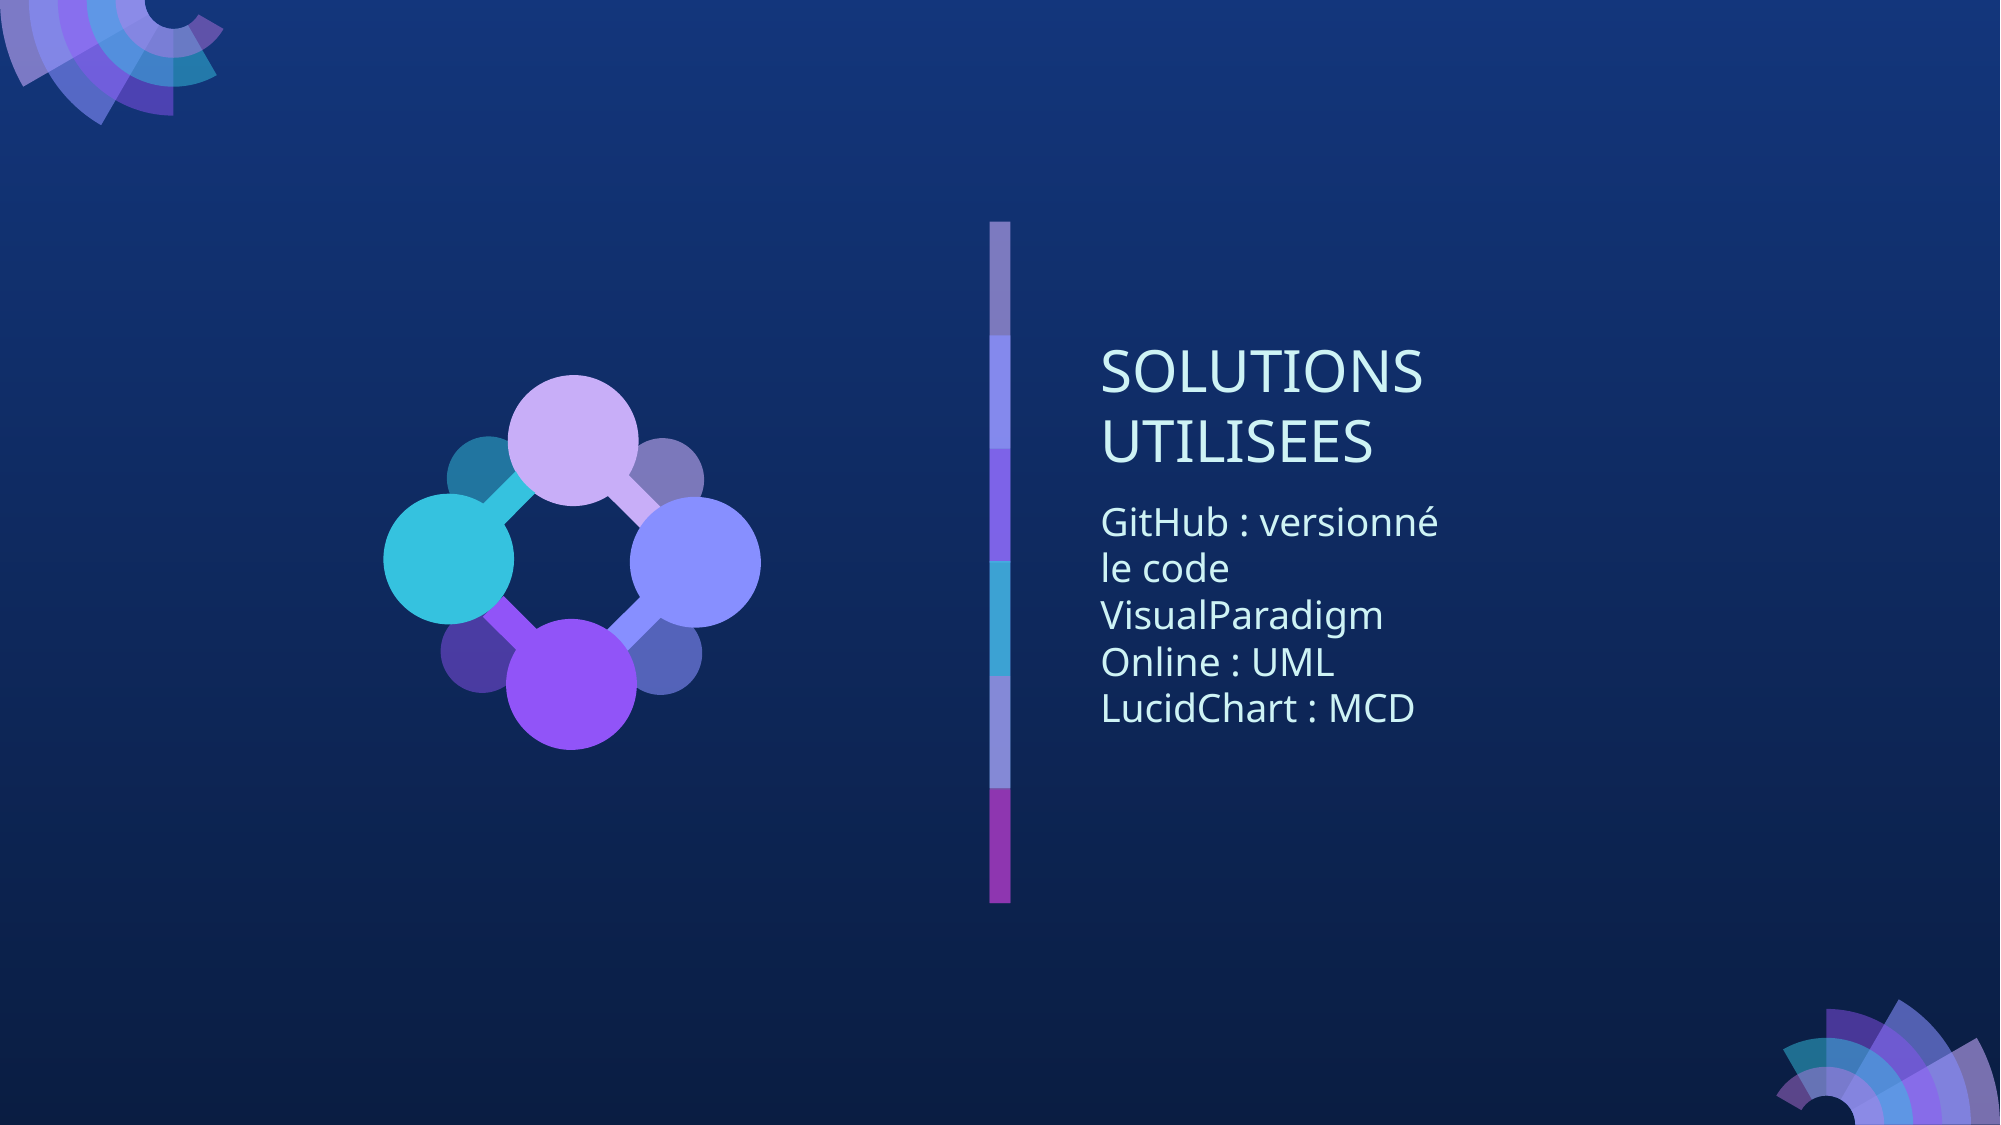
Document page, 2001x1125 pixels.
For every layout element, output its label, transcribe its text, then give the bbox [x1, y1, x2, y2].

title SOLUTIONS UTILISEES [1080, 281, 1498, 477]
text_box [446, 436, 514, 502]
list GitHub : versionné le code VisualParadigm Online : UML LucidChart : MCD [1080, 477, 1498, 872]
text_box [1776, 999, 2000, 1125]
text_box [630, 438, 705, 506]
text_box [629, 619, 703, 695]
text_box [482, 596, 637, 750]
text_box [607, 496, 761, 651]
text_box [507, 375, 660, 527]
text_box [0, 0, 224, 126]
text_box [383, 471, 536, 625]
text_box [440, 616, 515, 693]
